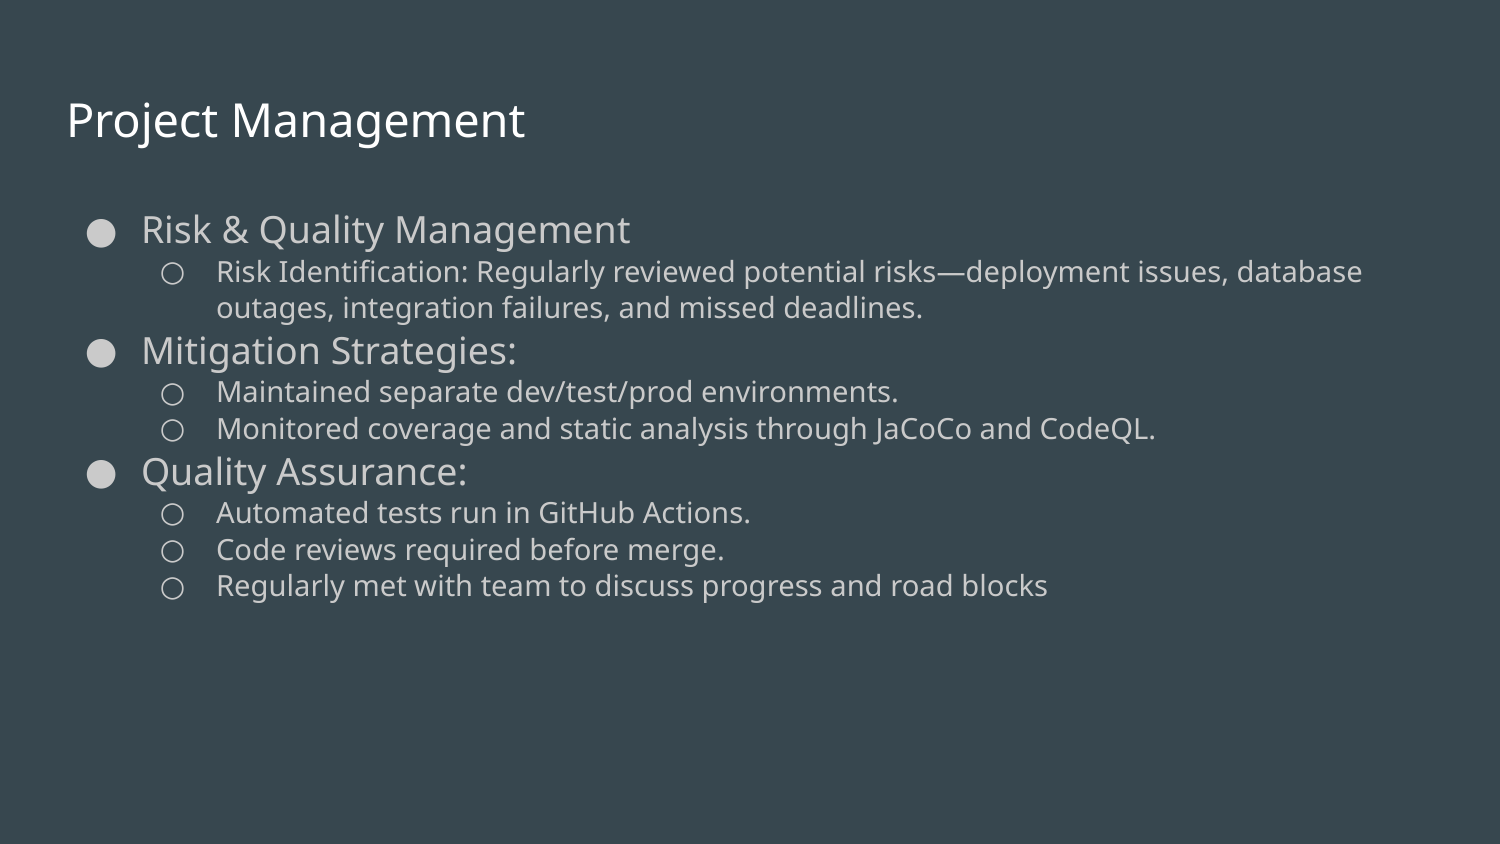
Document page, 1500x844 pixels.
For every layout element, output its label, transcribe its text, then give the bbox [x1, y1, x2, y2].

title Project Management [51, 72, 1449, 167]
list Risk & Quality Management Risk Identification: Regularly reviewed potential risks—deployment issues, database outages, integration failures, and missed deadlines. Mitigation Strategies: Maintained separate dev/test/prod environments. Monitored coverage and static analysis through JaCoCo and CodeQL. Quality Assurance: Automated tests run in GitHub Actions. Code reviews required before merge. Regularly met with team to discuss progress and road blocks [51, 189, 1449, 750]
